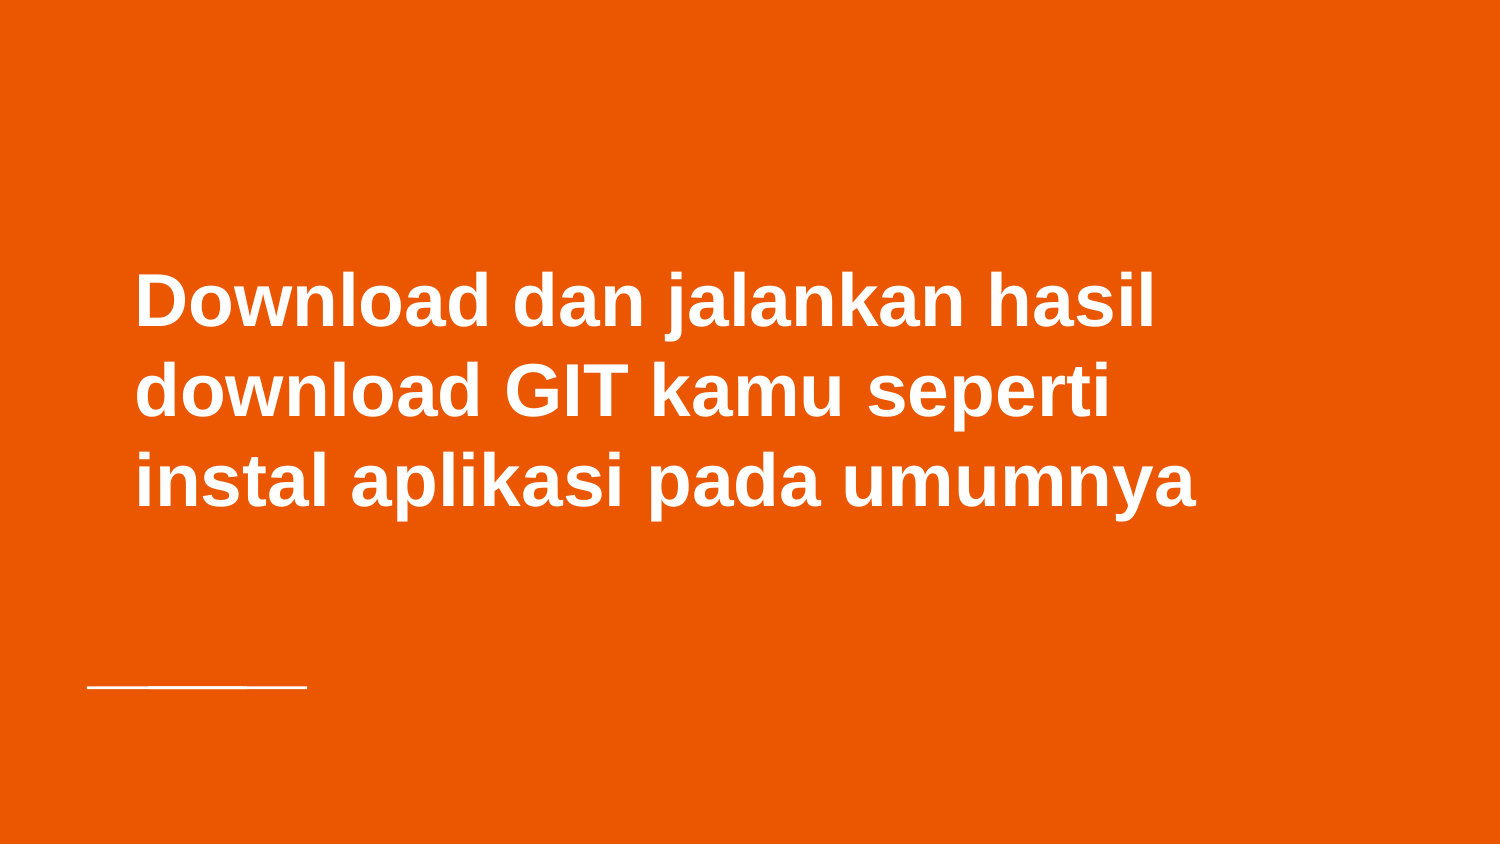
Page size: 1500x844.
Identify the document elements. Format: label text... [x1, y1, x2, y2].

title Download dan jalankan hasil download GIT kamu seperti instal aplikasi pada umumnya [119, 141, 1272, 632]
